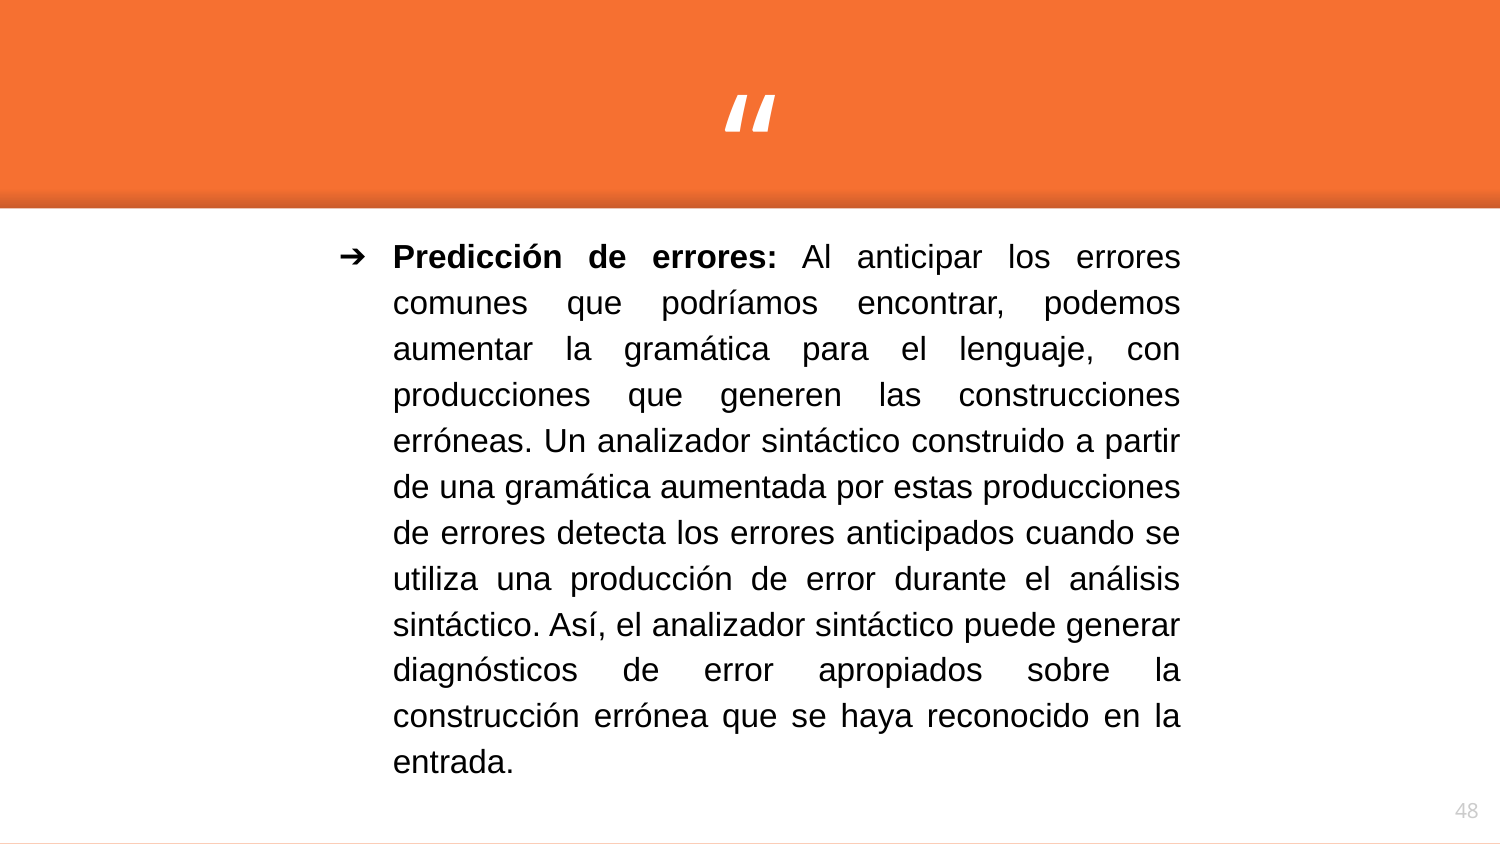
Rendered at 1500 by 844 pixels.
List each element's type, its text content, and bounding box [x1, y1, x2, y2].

slide_number ‹#› [1403, 779, 1494, 844]
list Predicción de errores: Al anticipar los errores comunes que podríamos encontrar, podemos aumentar la gramática para el lenguaje, con producciones que generen las construcciones erróneas. Un analizador sintáctico construido a partir de una gramática aumentada por estas producciones de errores detecta los errores anticipados cuando se utiliza una producción de error durante el análisis sintáctico. Así, el analizador sintáctico puede generar diagnósticos de error apropiados sobre la construcción errónea que se haya reconocido en la entrada. [303, 169, 1197, 616]
